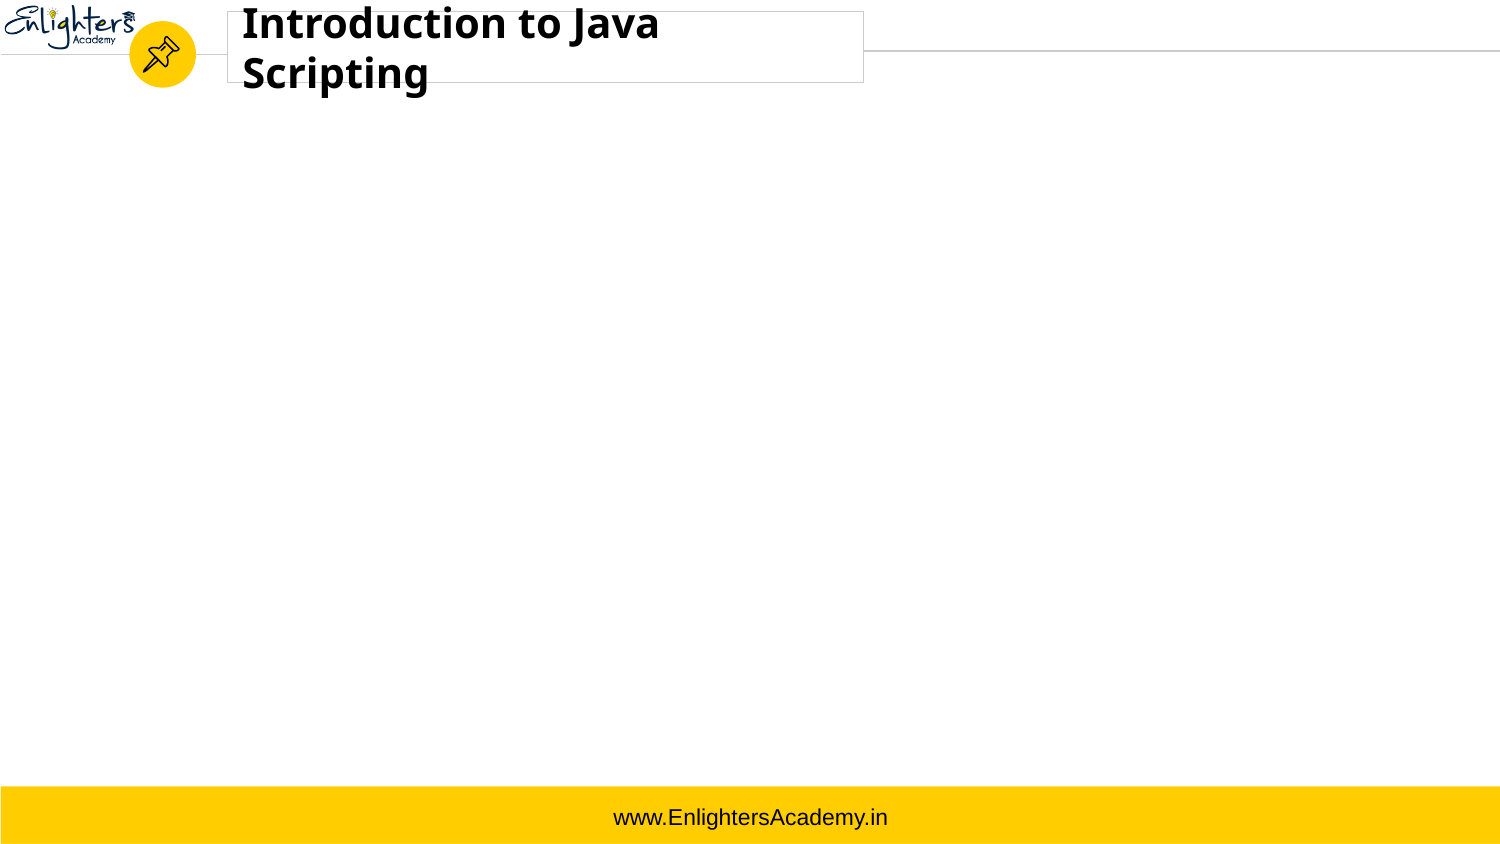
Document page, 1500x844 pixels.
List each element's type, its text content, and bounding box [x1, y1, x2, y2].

title Introduction to Java Scripting [227, 11, 864, 83]
picture [0, 0, 141, 53]
